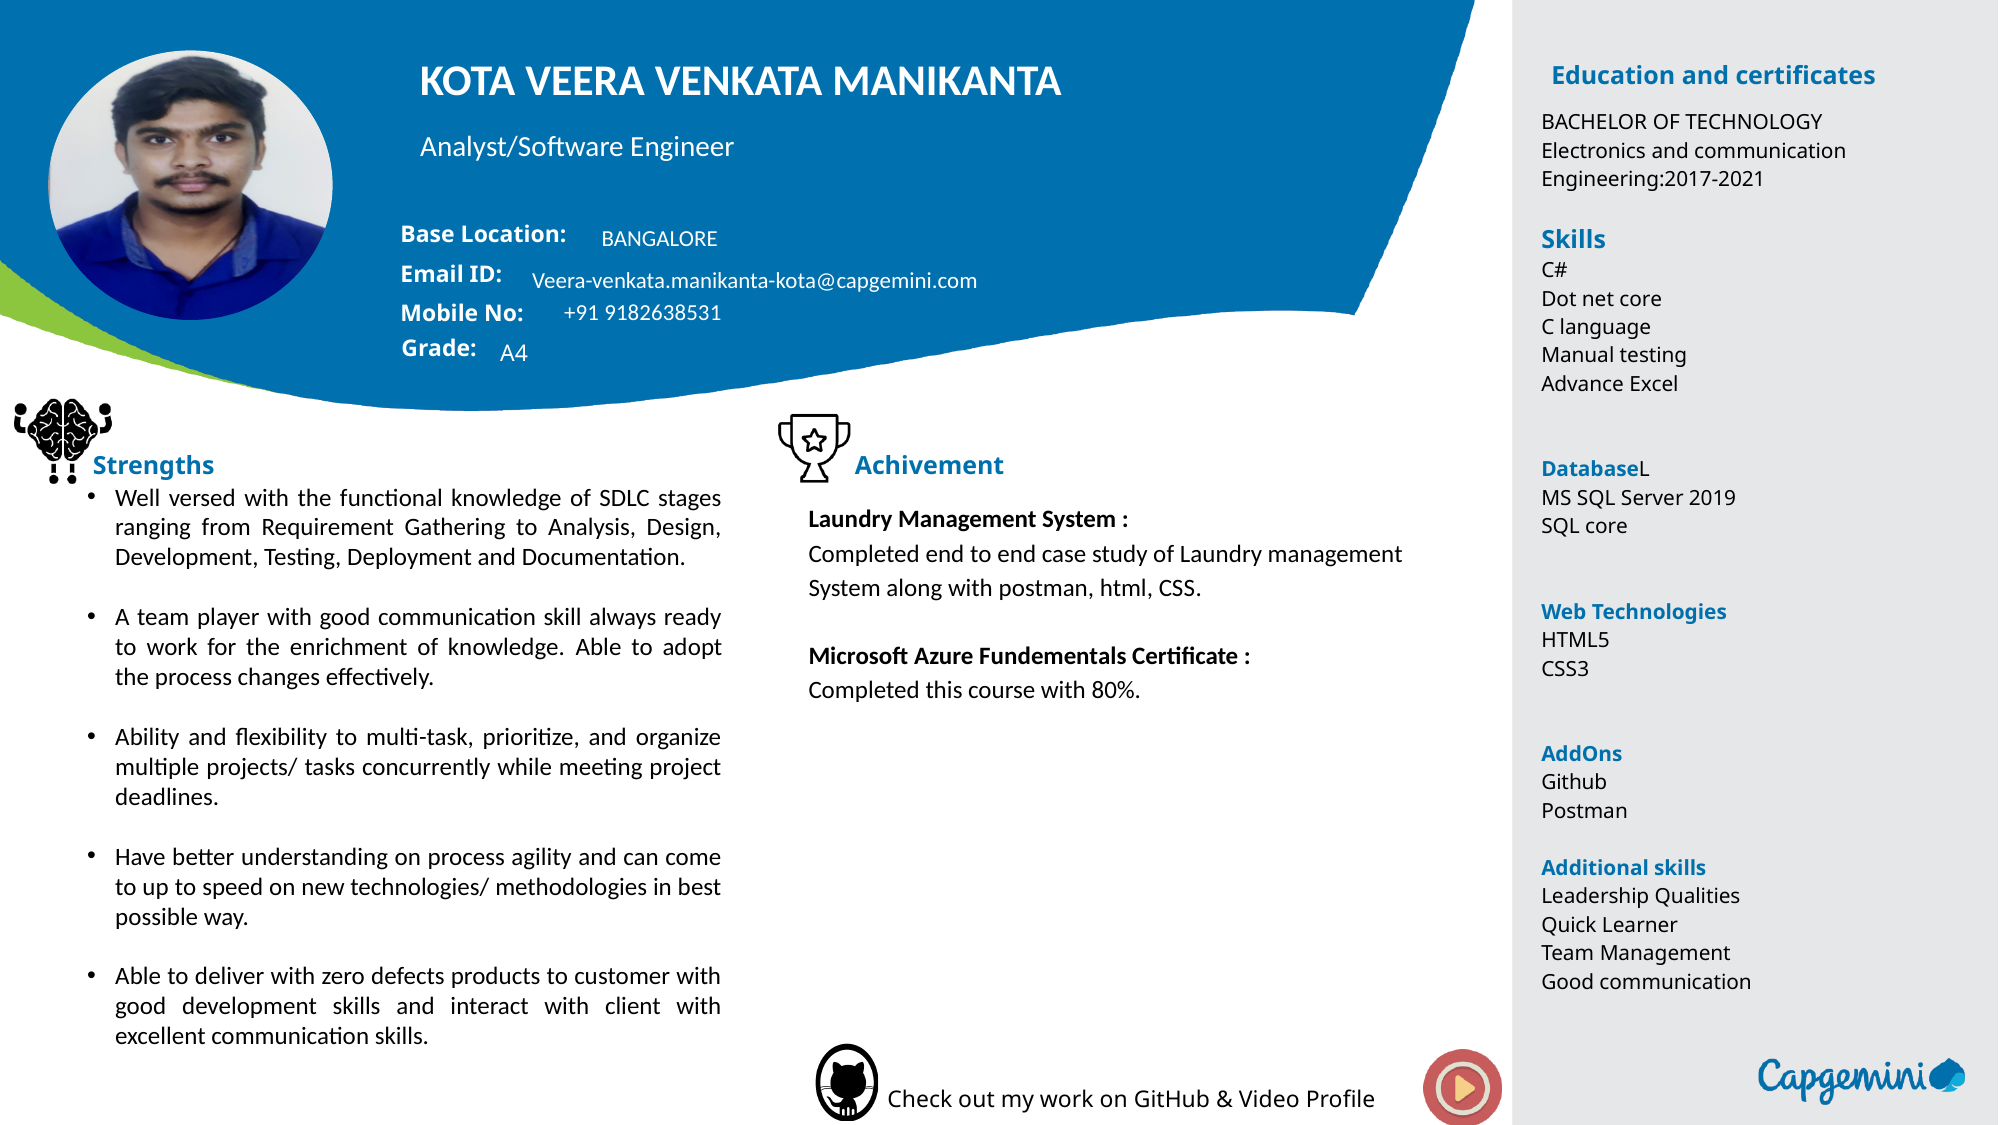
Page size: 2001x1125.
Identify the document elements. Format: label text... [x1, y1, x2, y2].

text_box Check out my work on GitHub & Video Profile [882, 1077, 1418, 1120]
list BANGALORE [586, 215, 977, 257]
list Veera-venkata.manikanta-kota@capgemini.com [517, 257, 1040, 312]
list KOTA VEERA VENKATA MANIKANTA [404, 44, 1426, 95]
picture [0, 0, 1998, 1125]
list Analyst/Software Engineer [404, 109, 1399, 162]
text_box BACHELOR OF TECHNOLOGY Electronics and communication Engineering:2017-2021 Skills C# Dot net core C language Manual testing Advance Excel DatabaseL MS SQL Server 2019 SQL core Web Technologies HTML5 CSS3 AddOns Github Postman Additional skills Leadership Qualities Quick Learner Team Management Good communication [1526, 97, 1973, 1099]
text_box A4 [500, 320, 891, 375]
list Well versed with the functional knowledge of SDLC stages ranging from Requirement Gathering to Analysis, Design, Development, Testing, Deployment and Documentation. A team player with good communication skill always ready to work for the enrichment of knowledge. Able to adopt the process changes effectively. Ability and flexibility to multi-task, prioritize, and organize multiple projects/ tasks concurrently while meeting project deadlines. Have better understanding on process agility and can come to up to speed on new technologies/ methodologies in best possible way. Able to deliver with zero defects products to customer with good development skills and interact with client with excellent communication skills. [72, 443, 738, 1099]
list Laundry Management System : Completed end to end case study of Laundry management System along with postman, html, CSS. Microsoft Azure Fundementals Certificate : Completed this course with 80%. [793, 491, 1451, 938]
text_box [137, 909, 725, 955]
list +91 9182638531 [549, 290, 941, 345]
